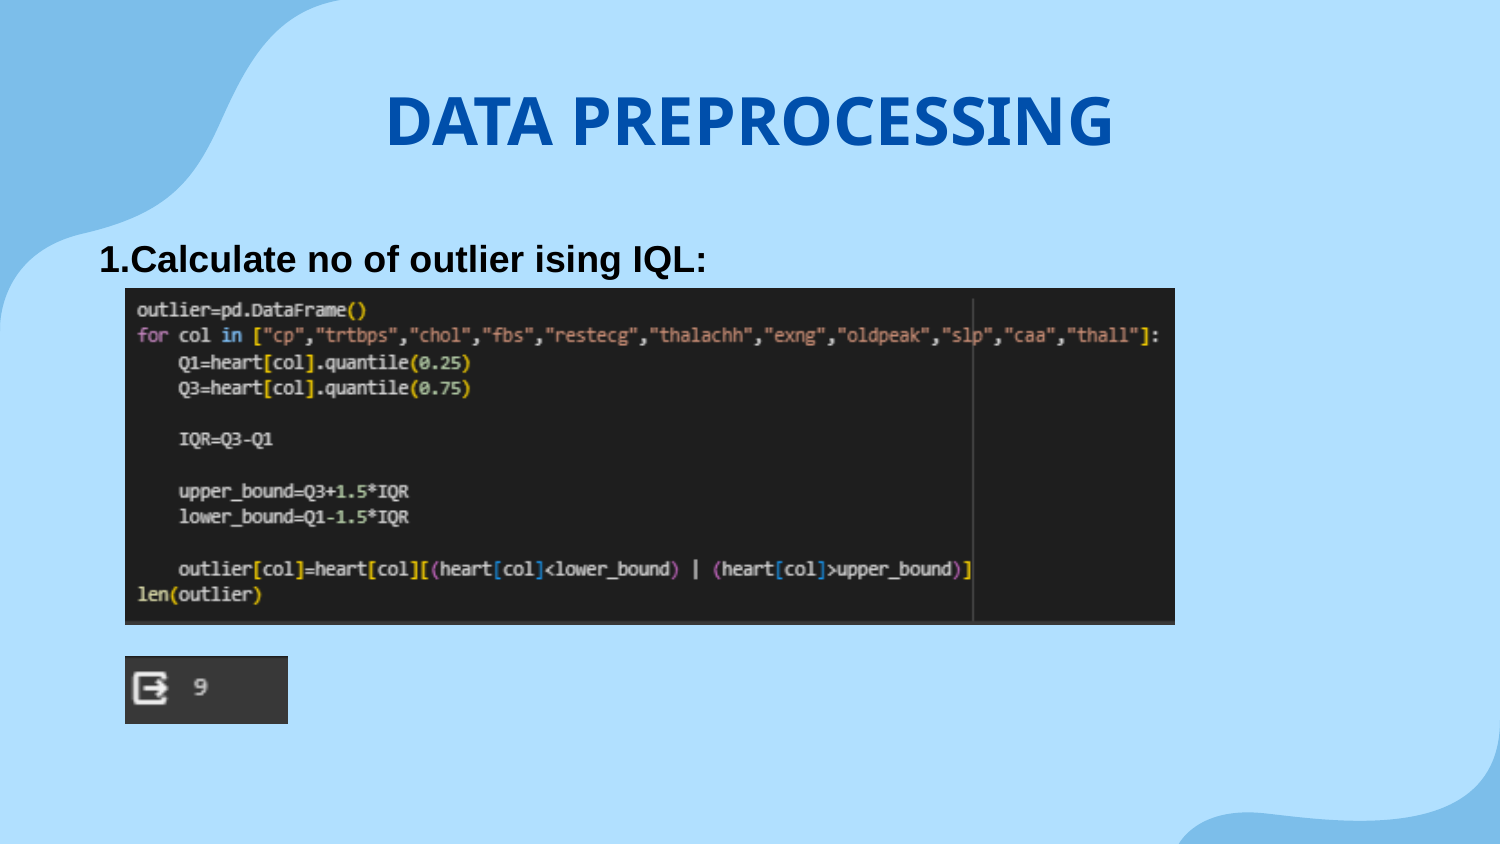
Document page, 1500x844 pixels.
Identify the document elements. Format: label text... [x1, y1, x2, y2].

picture [125, 656, 289, 724]
text_box 1.Calculate no of outlier ising IQL: [84, 227, 750, 288]
title DATA PREPROCESSING [118, 63, 1382, 161]
picture [125, 288, 1176, 625]
